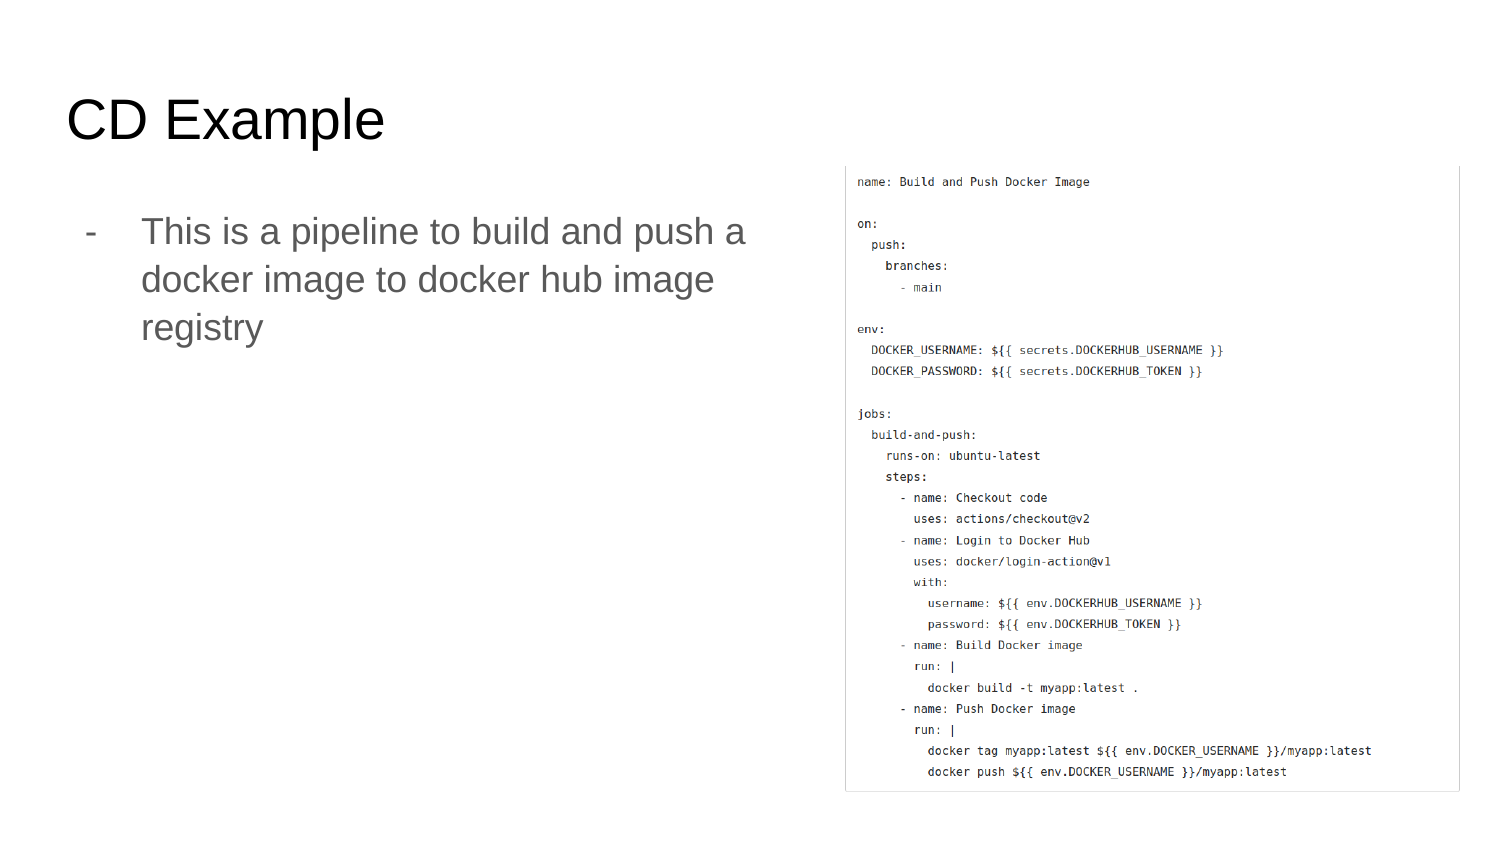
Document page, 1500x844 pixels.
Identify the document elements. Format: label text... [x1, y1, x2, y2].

title CD Example [51, 72, 1449, 167]
list This is a pipeline to build and push a docker image to docker hub image registry [51, 189, 839, 750]
picture [844, 166, 1461, 793]
